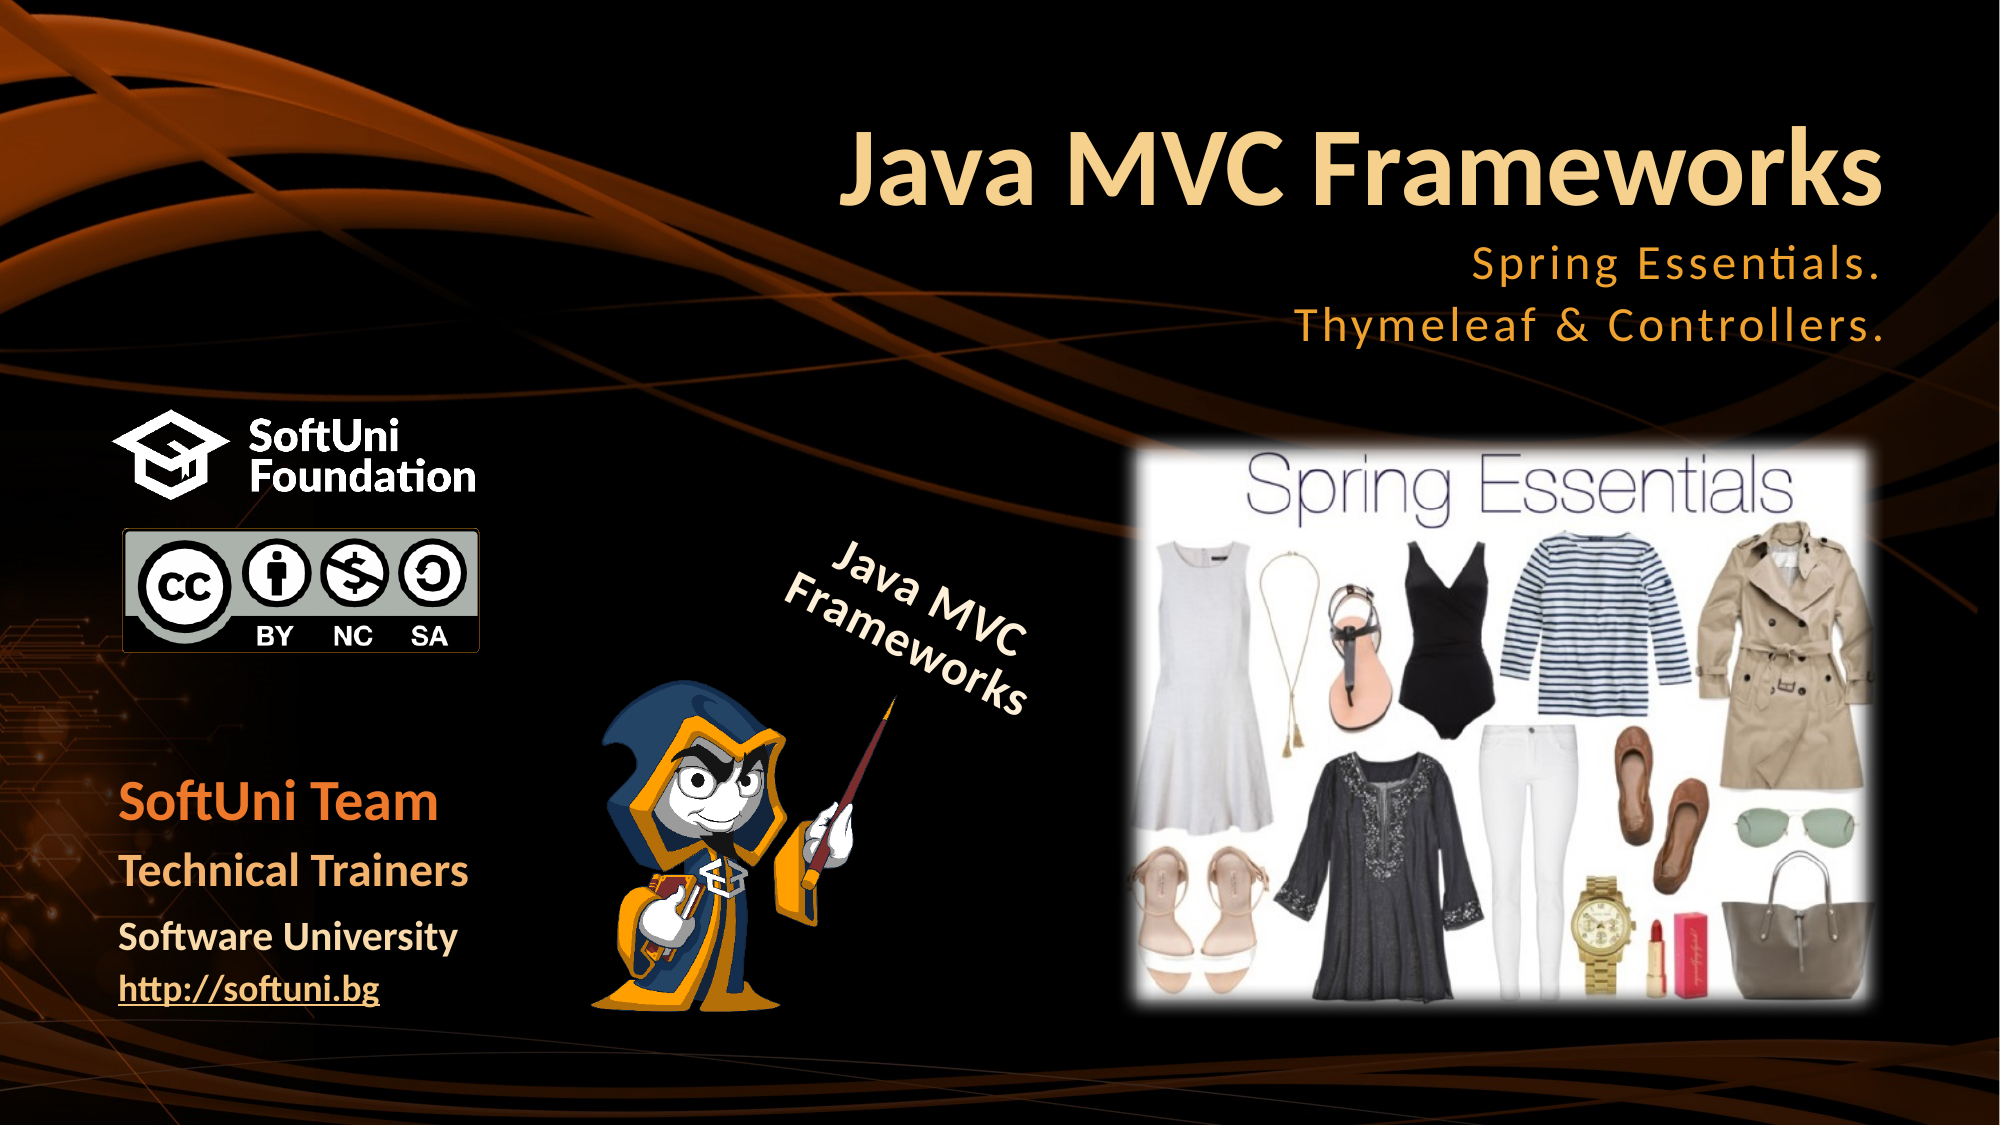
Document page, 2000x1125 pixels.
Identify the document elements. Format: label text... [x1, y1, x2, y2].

subtitle Spring Essentials. Thymeleaf & Controllers. [962, 227, 1885, 353]
text_box Java MVC Frameworks [752, 499, 1087, 746]
picture [0, 0, 2000, 1125]
title Java MVC Frameworks [587, 47, 1885, 290]
list SoftUni Team [112, 751, 560, 828]
list Technical Trainers [112, 828, 560, 902]
list Software University [112, 902, 560, 958]
list http://softuni.bg [112, 958, 560, 1013]
